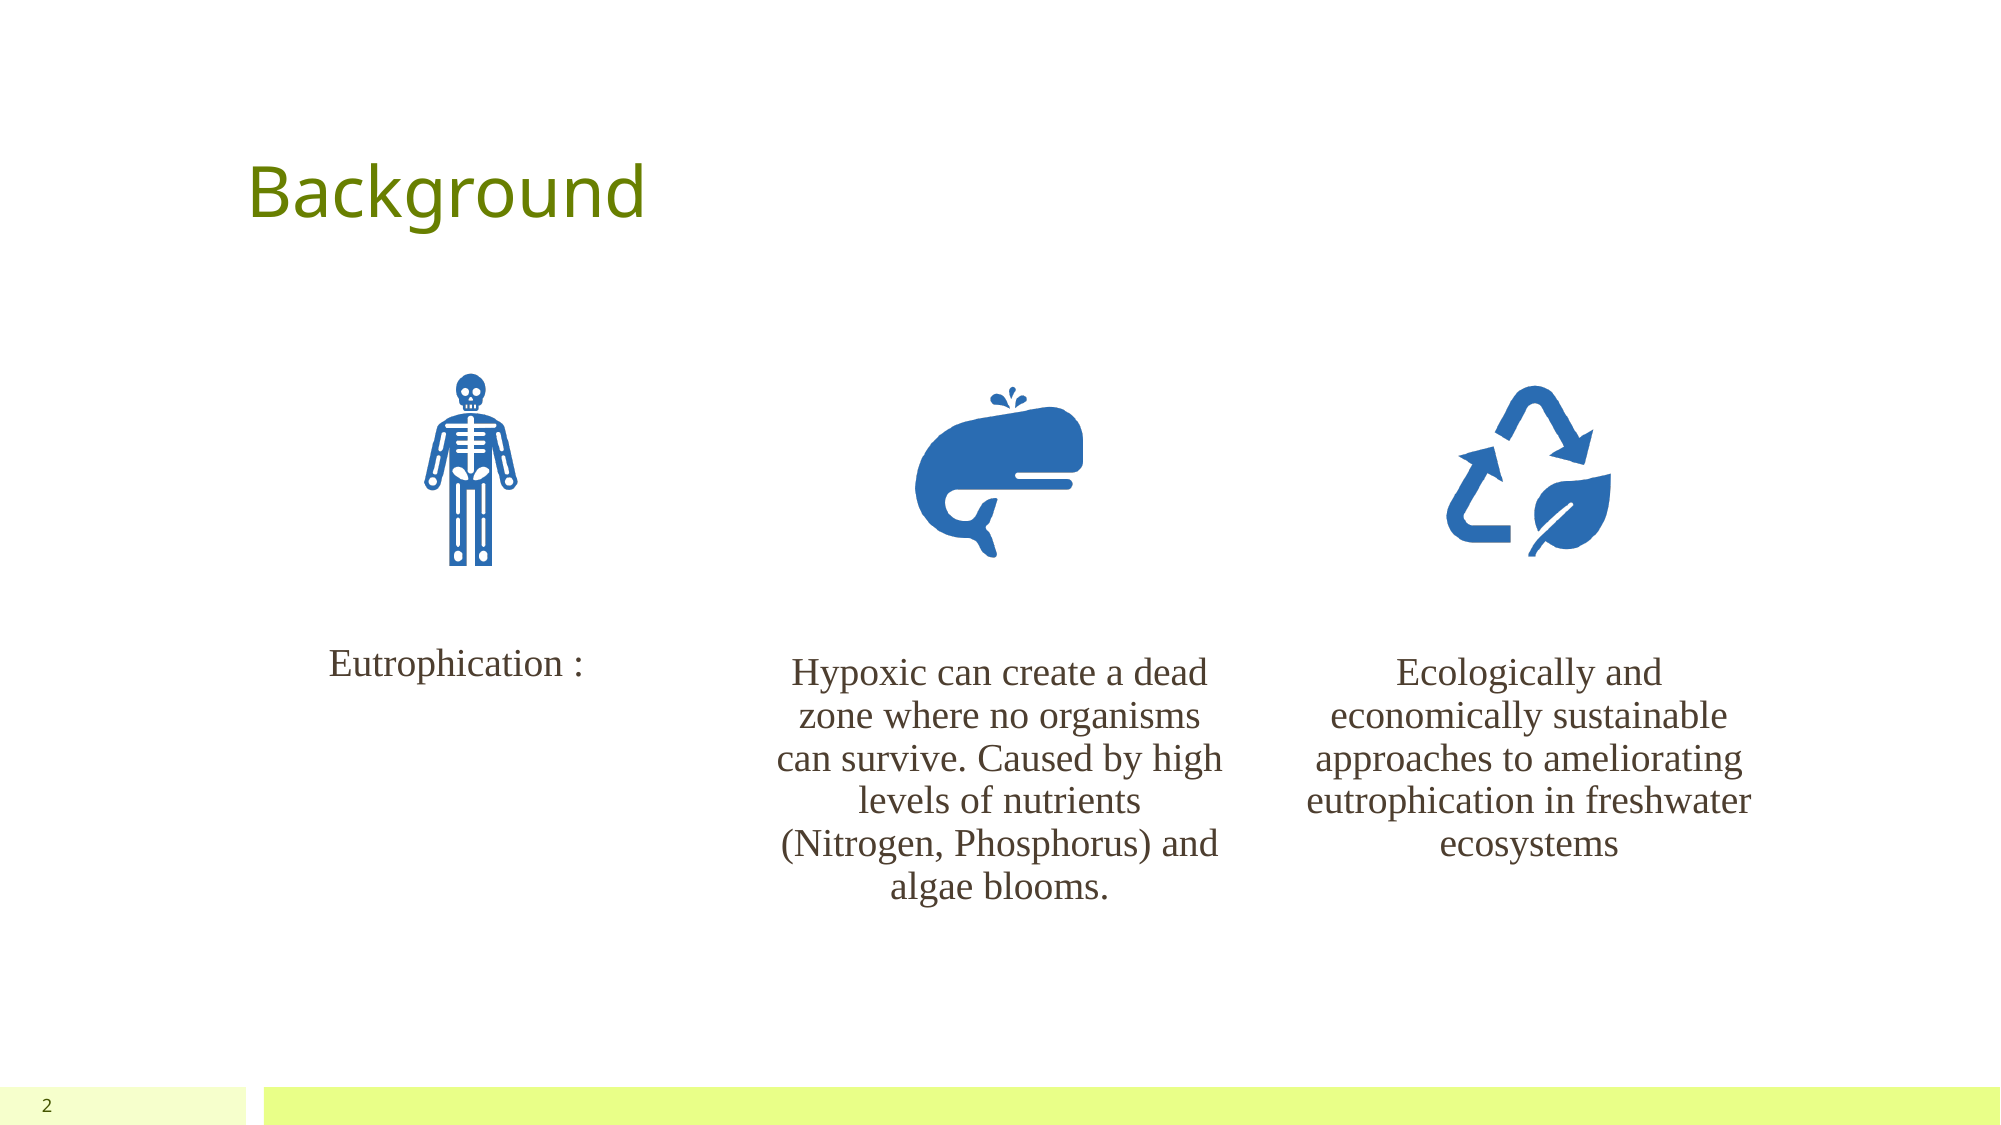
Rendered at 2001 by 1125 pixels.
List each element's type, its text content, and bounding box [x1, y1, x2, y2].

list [231, 256, 1769, 1015]
slide_number 2 [0, 1087, 68, 1125]
title Background [231, 45, 1769, 240]
